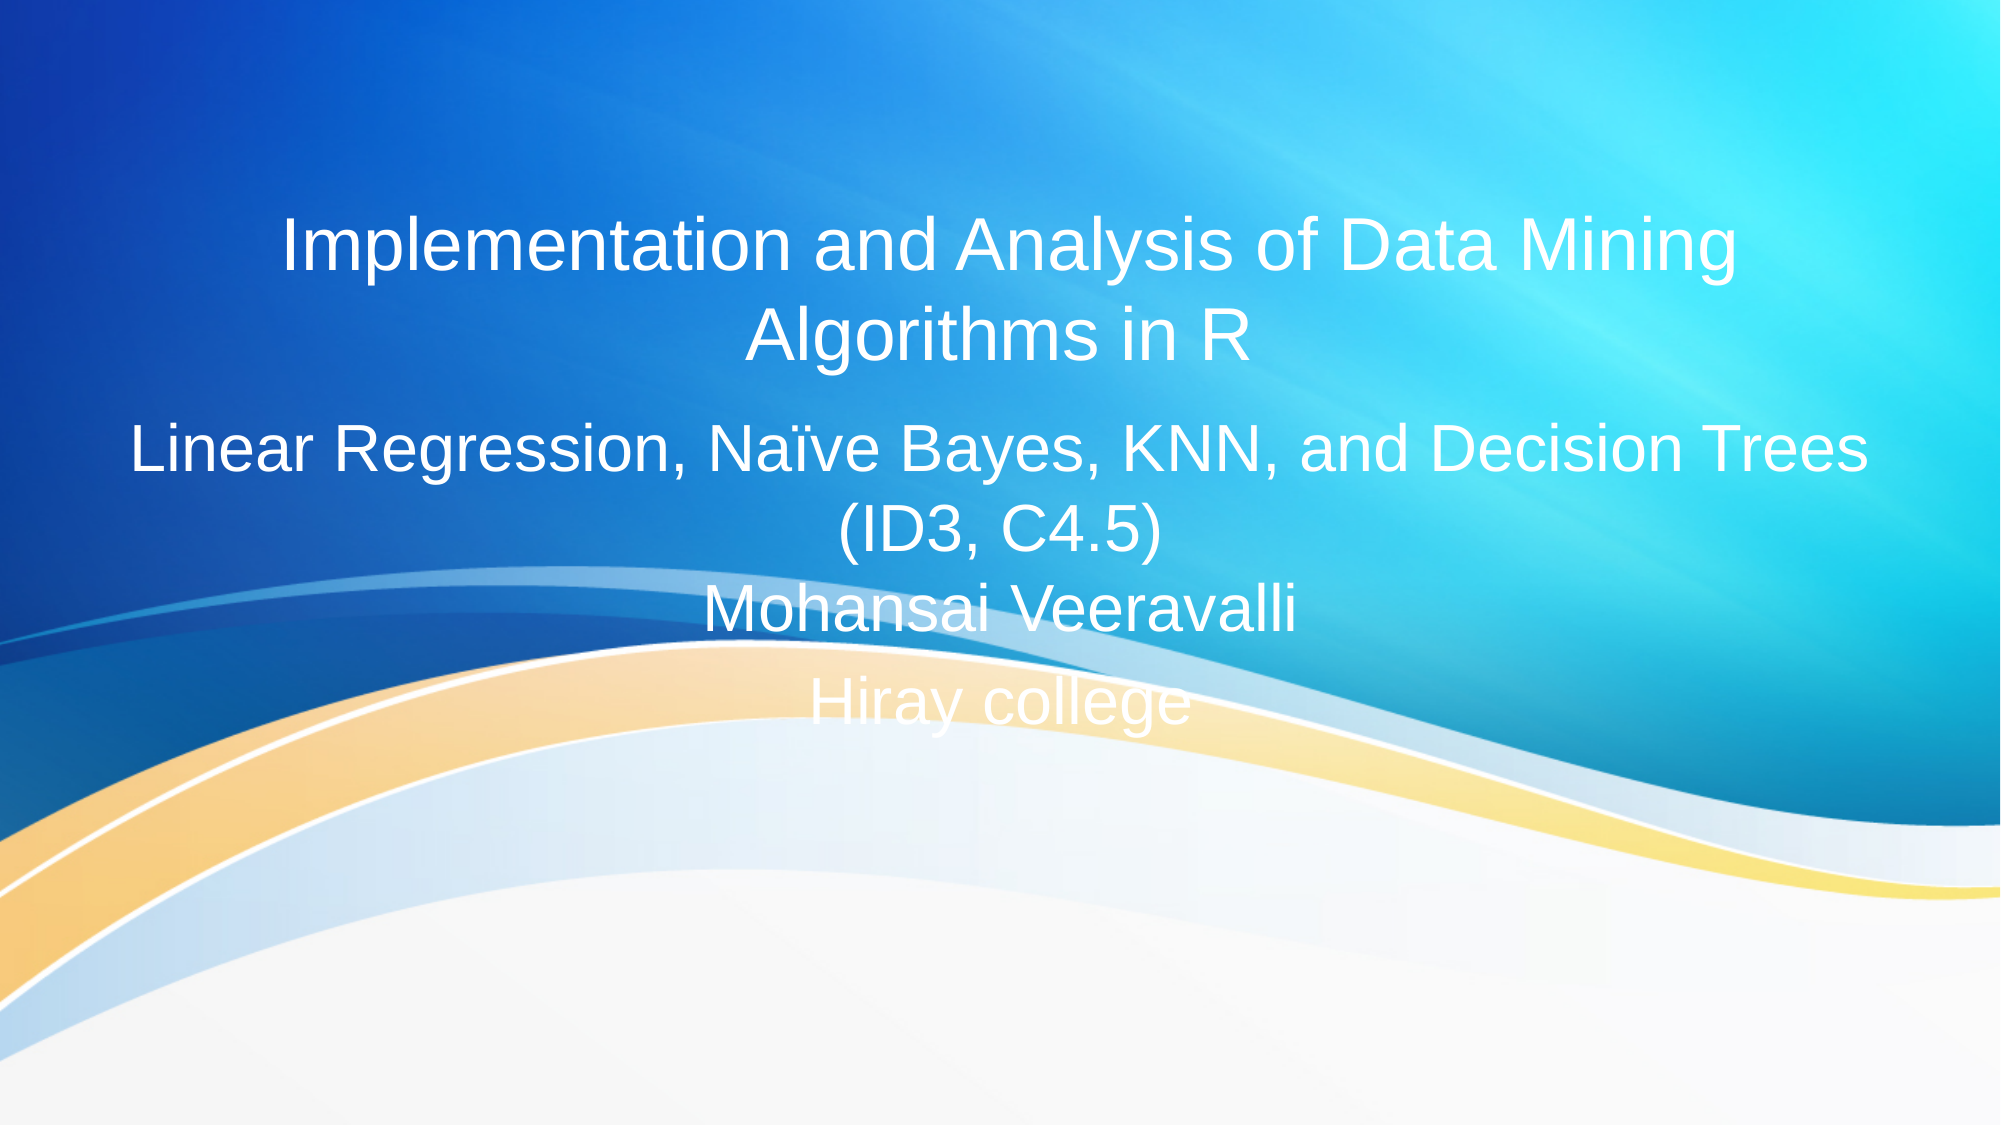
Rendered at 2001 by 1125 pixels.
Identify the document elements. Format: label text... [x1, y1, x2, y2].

title Implementation and Analysis of Data Mining Algorithms in R [102, 196, 1898, 375]
picture [0, 0, 2001, 1125]
subtitle Linear Regression, Naïve Bayes, KNN, and Decision Trees (ID3, C4.5) Mohansai Veeravalli Hiray college [102, 397, 1900, 686]
